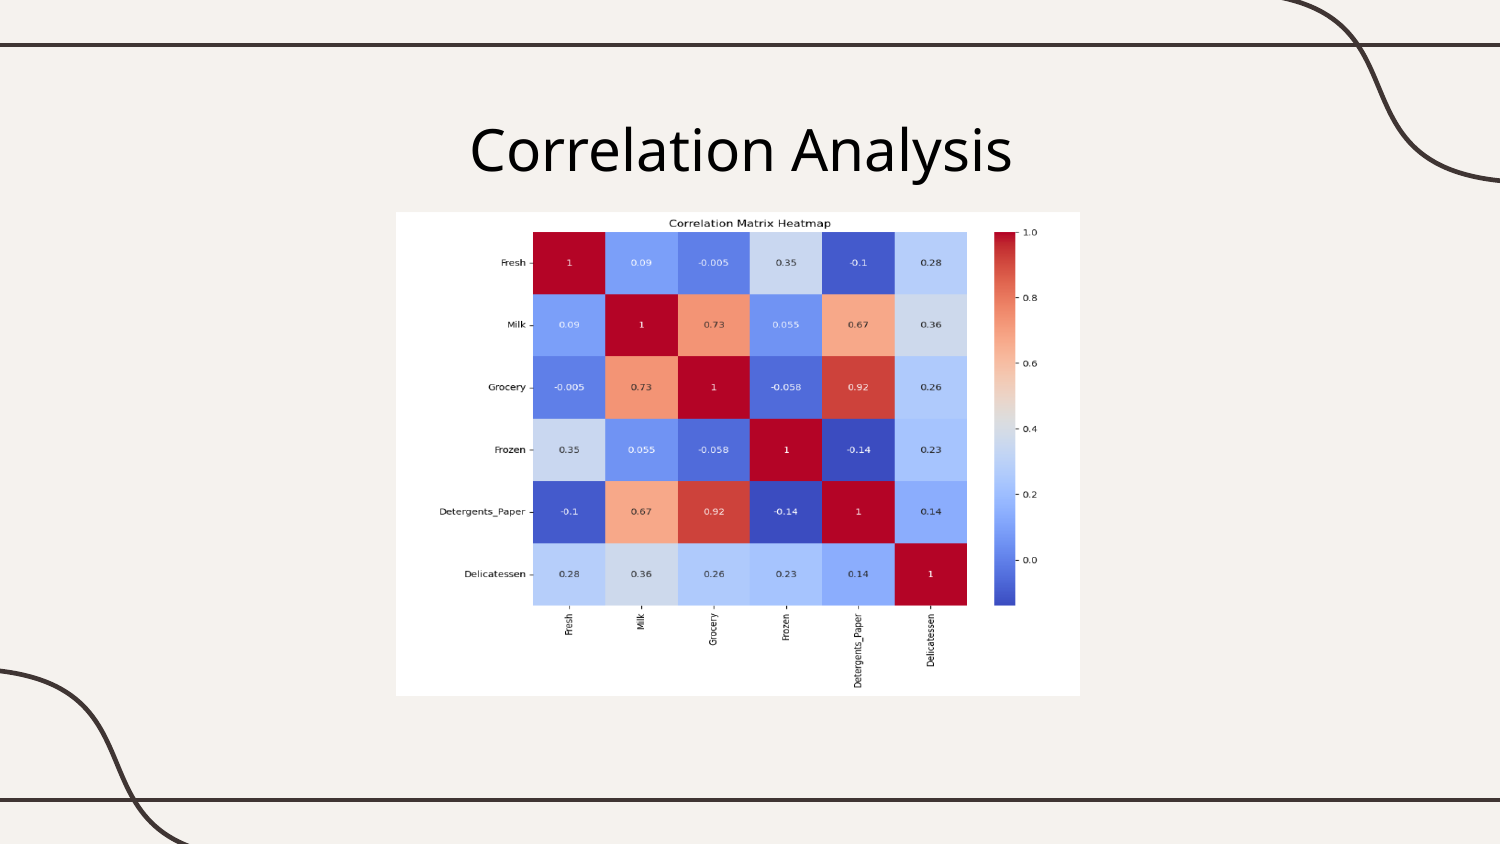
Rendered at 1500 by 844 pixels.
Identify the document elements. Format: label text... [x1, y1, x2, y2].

picture [396, 212, 1080, 696]
title Correlation Analysis [396, 63, 1064, 212]
